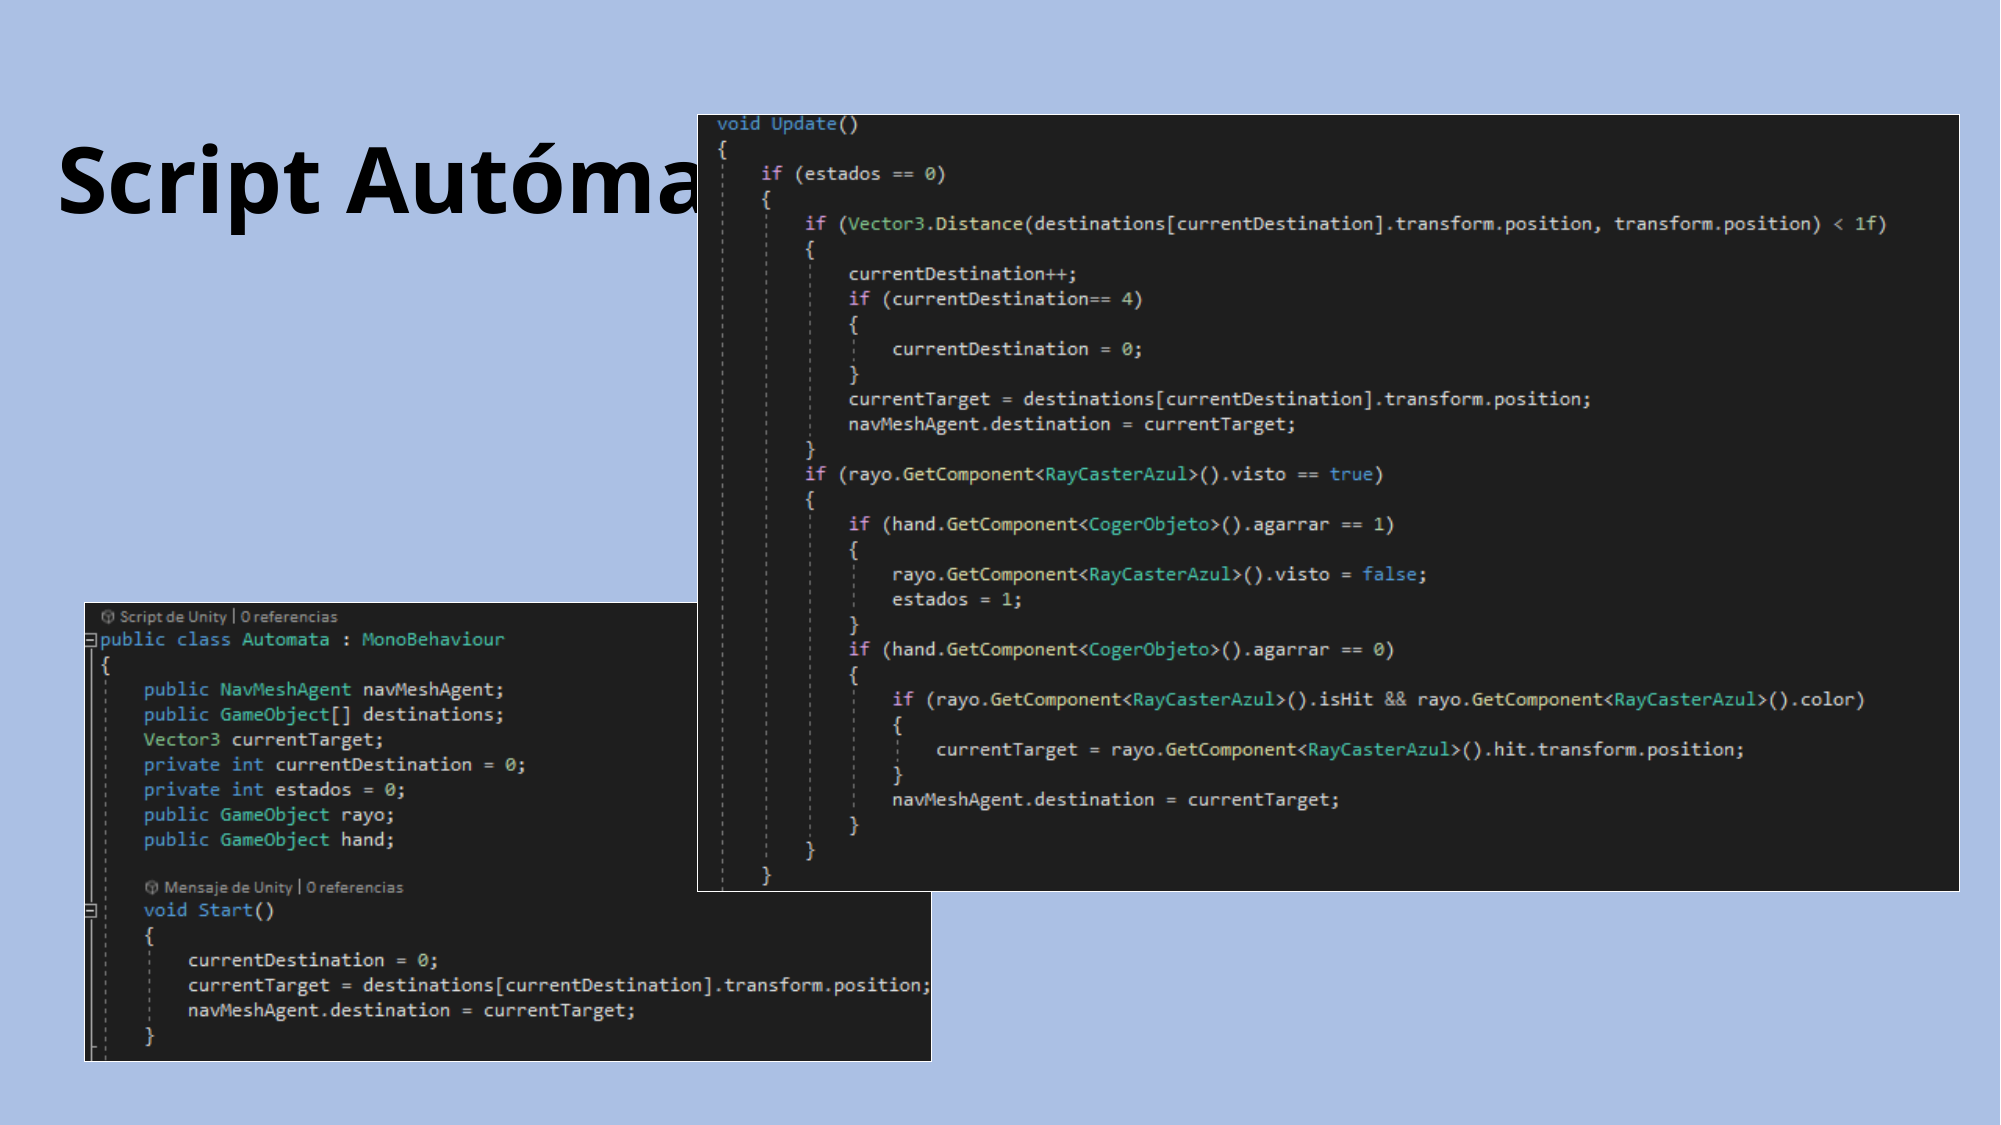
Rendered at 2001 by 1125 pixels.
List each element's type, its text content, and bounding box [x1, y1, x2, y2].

title Script Autómata [42, 75, 1768, 293]
picture [84, 113, 1960, 1063]
